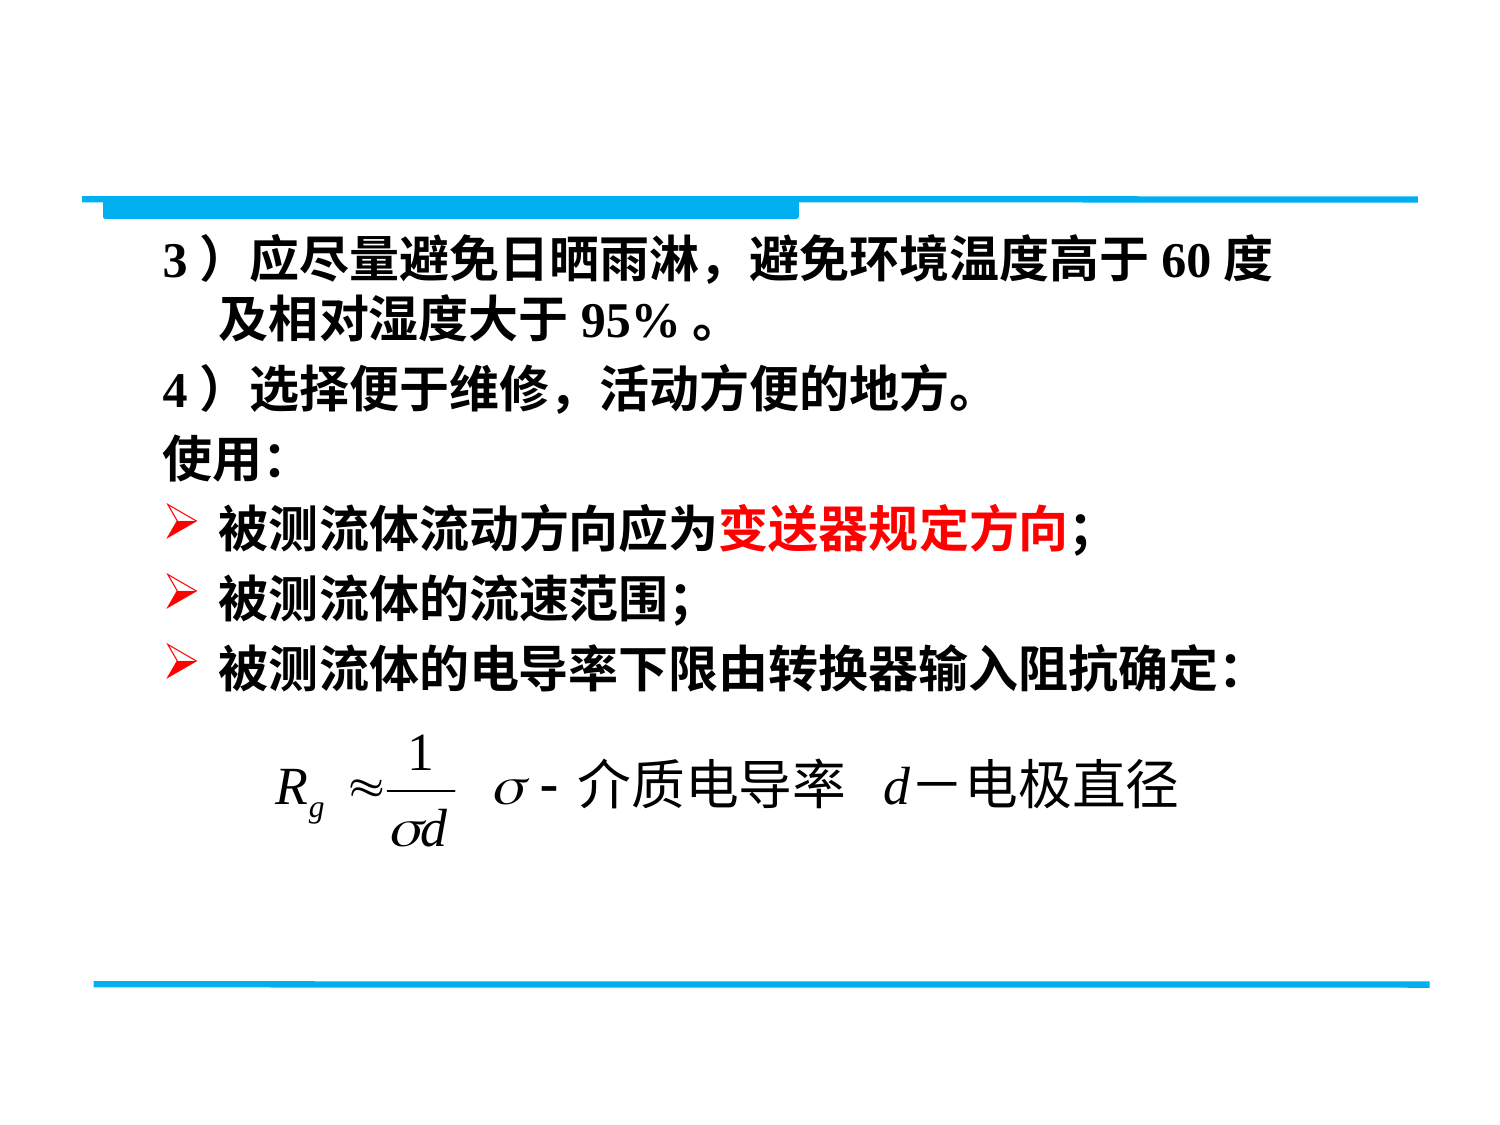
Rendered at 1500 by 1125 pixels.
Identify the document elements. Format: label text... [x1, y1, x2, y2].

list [265, 718, 1189, 858]
list 3）应尽量避免日晒雨淋，避免环境温度高于60度及相对湿度大于95%。 4）选择便于维修，活动方便的地方。 使用： 被测流体流动方向应为变送器规定方向； 被测流体的流速范围； 被测流体的电导率下限由转换器输入阻抗确定： [147, 219, 1337, 921]
